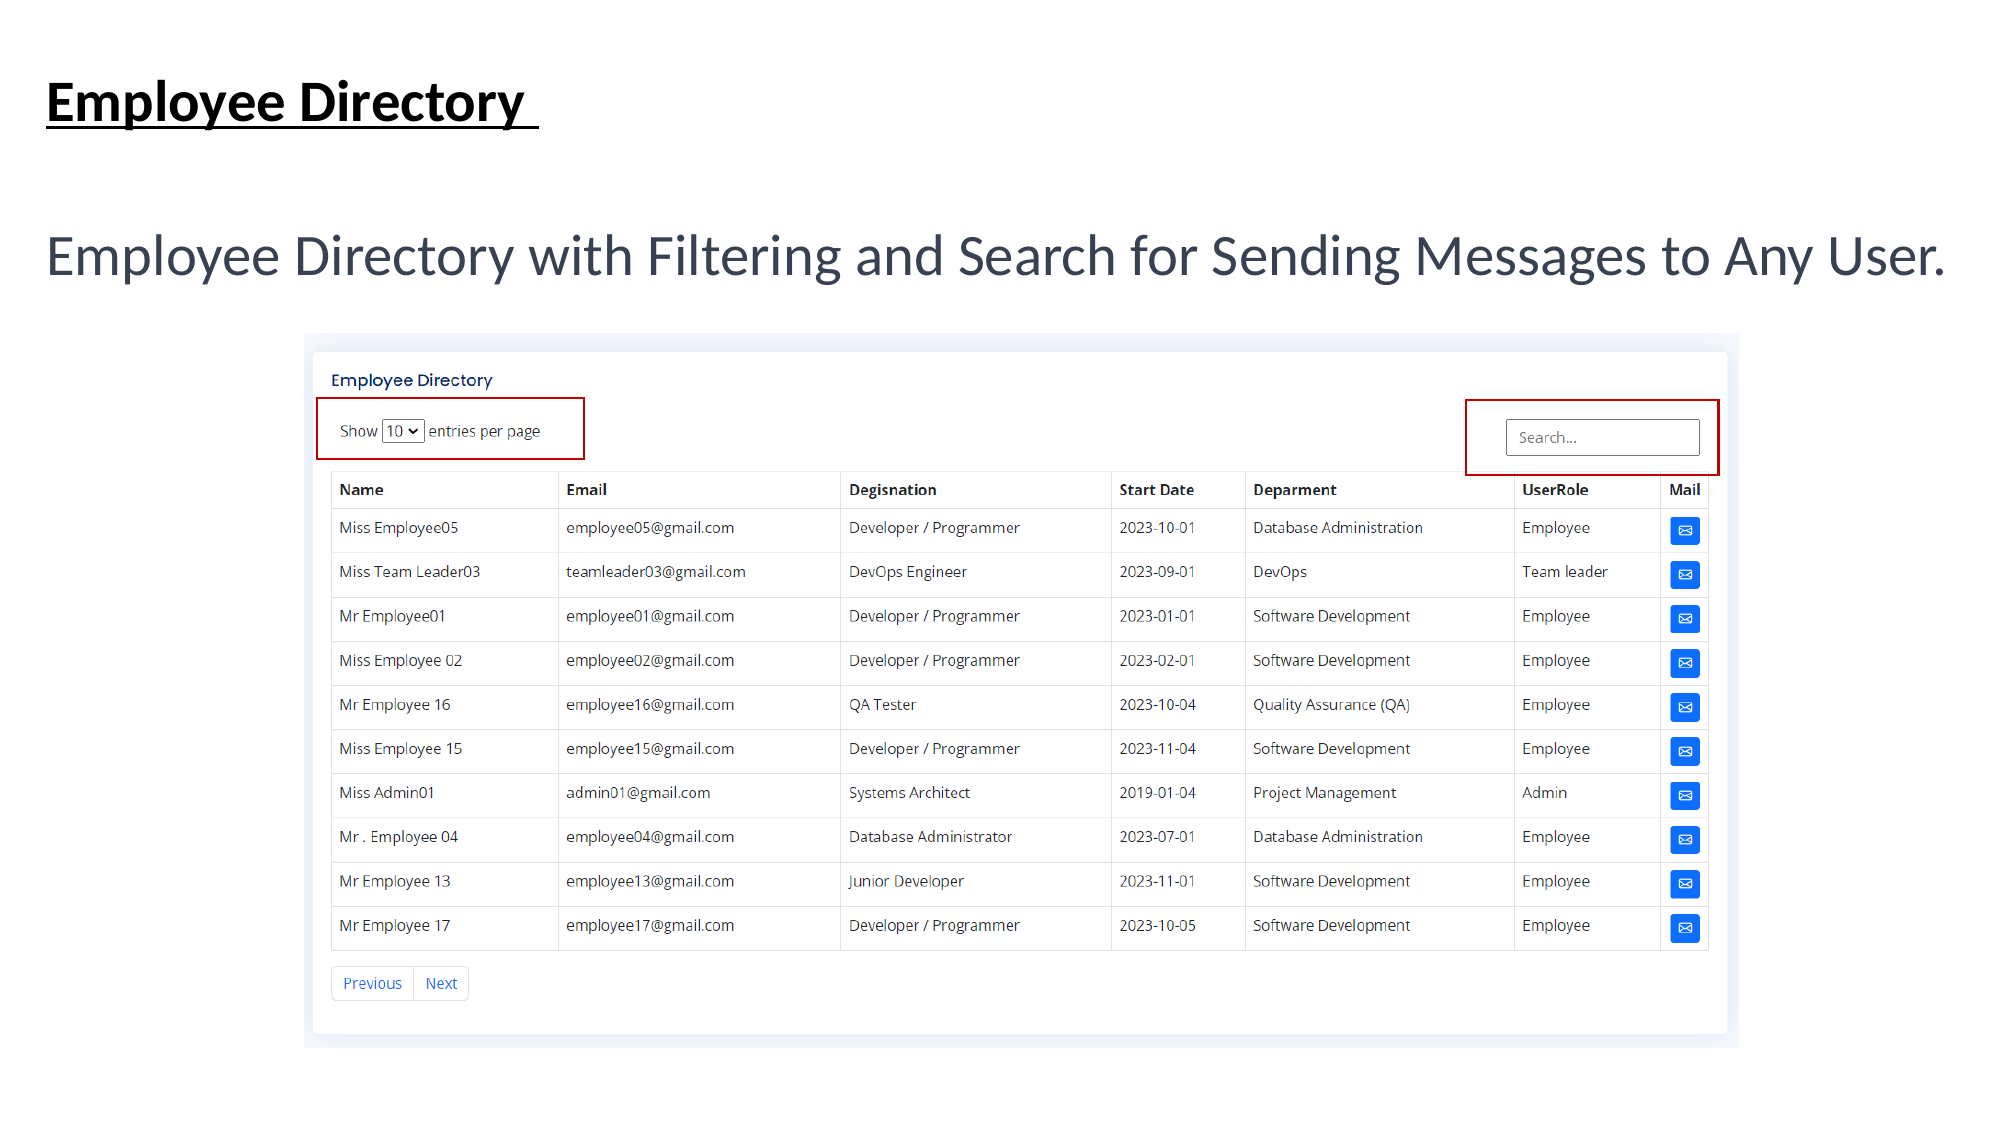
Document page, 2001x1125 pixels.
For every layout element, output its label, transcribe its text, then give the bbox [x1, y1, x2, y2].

title Employee Directory Employee Directory with Filtering and Search for Sending Messages to Any User. [31, 59, 1983, 300]
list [304, 333, 1739, 1048]
